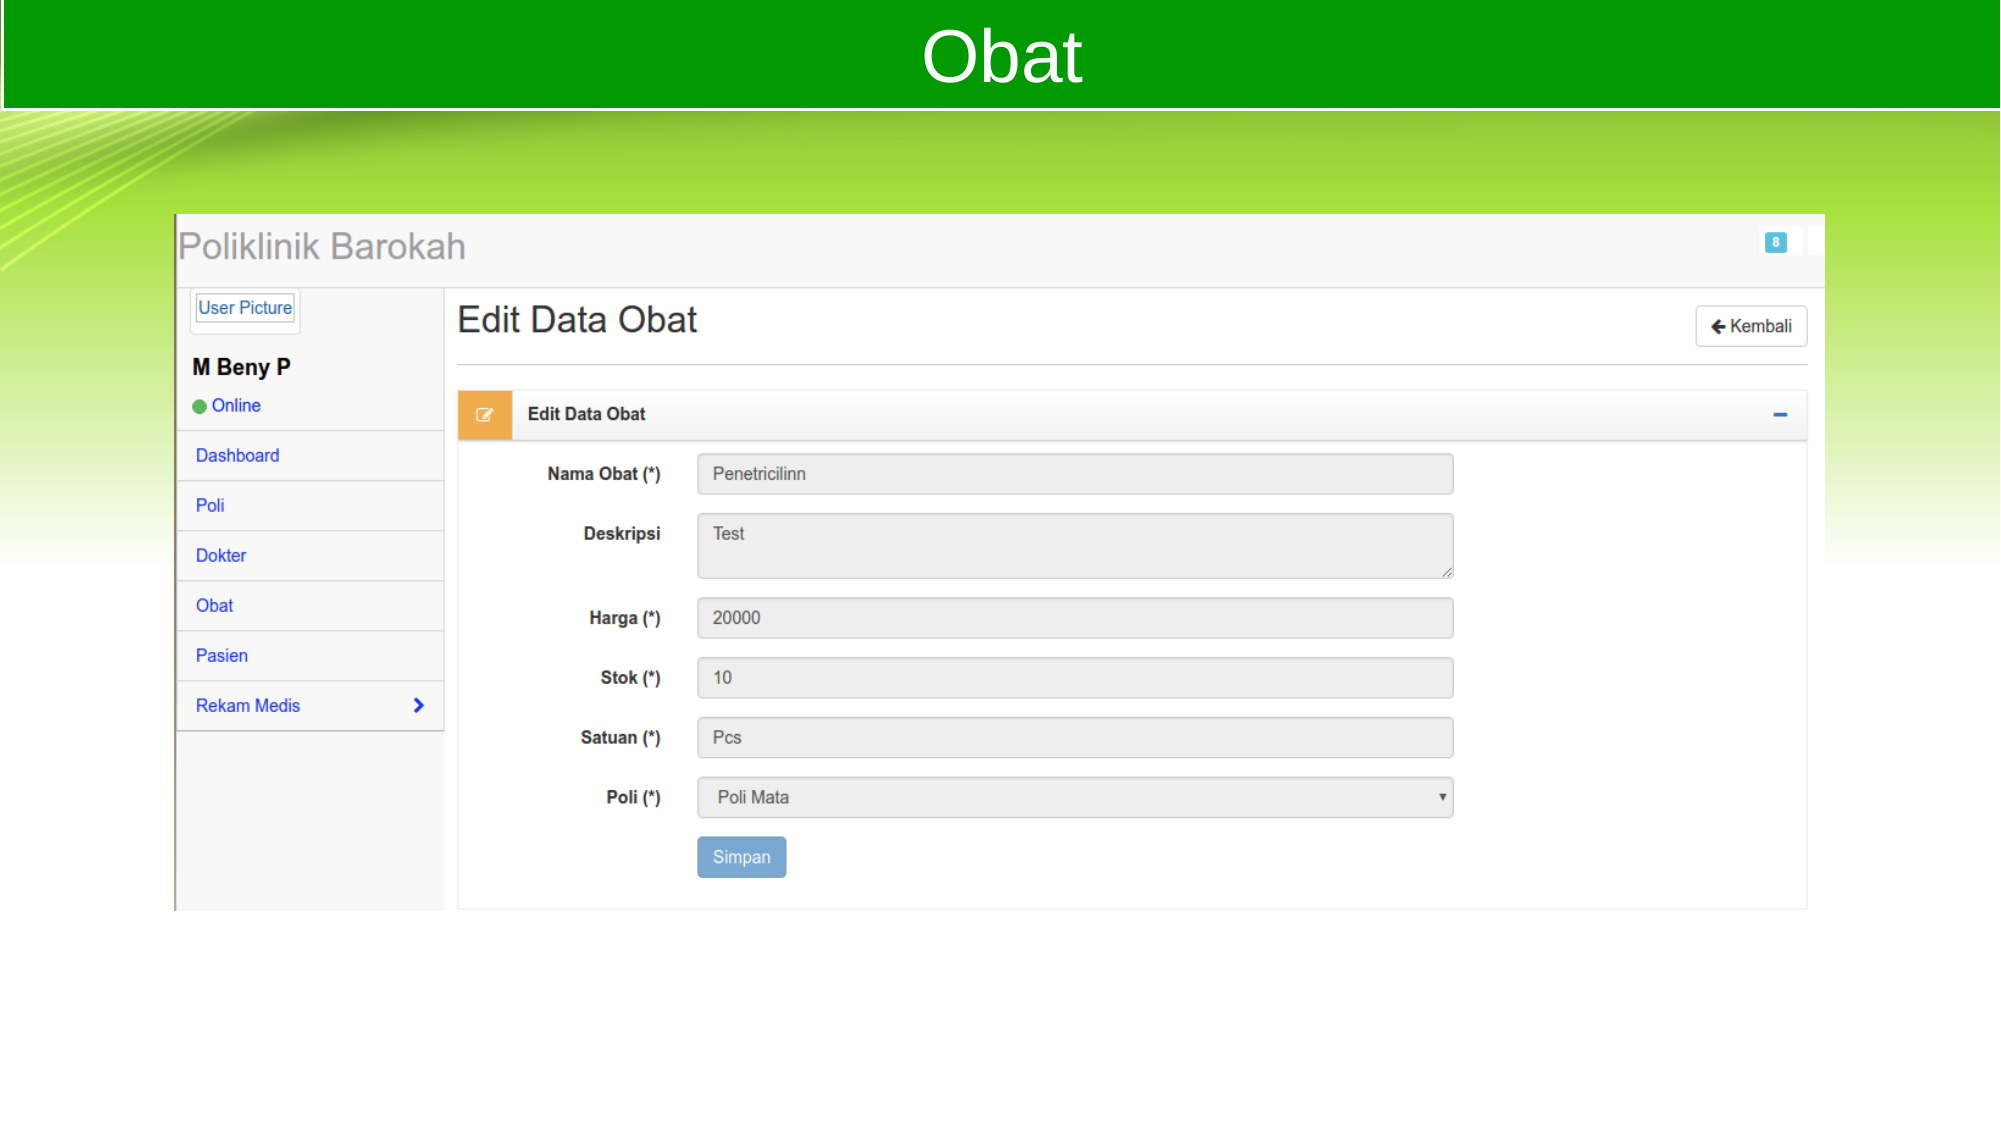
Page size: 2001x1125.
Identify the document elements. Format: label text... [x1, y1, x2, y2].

picture [0, 0, 2000, 1125]
text_box Obat [1, 0, 2000, 111]
